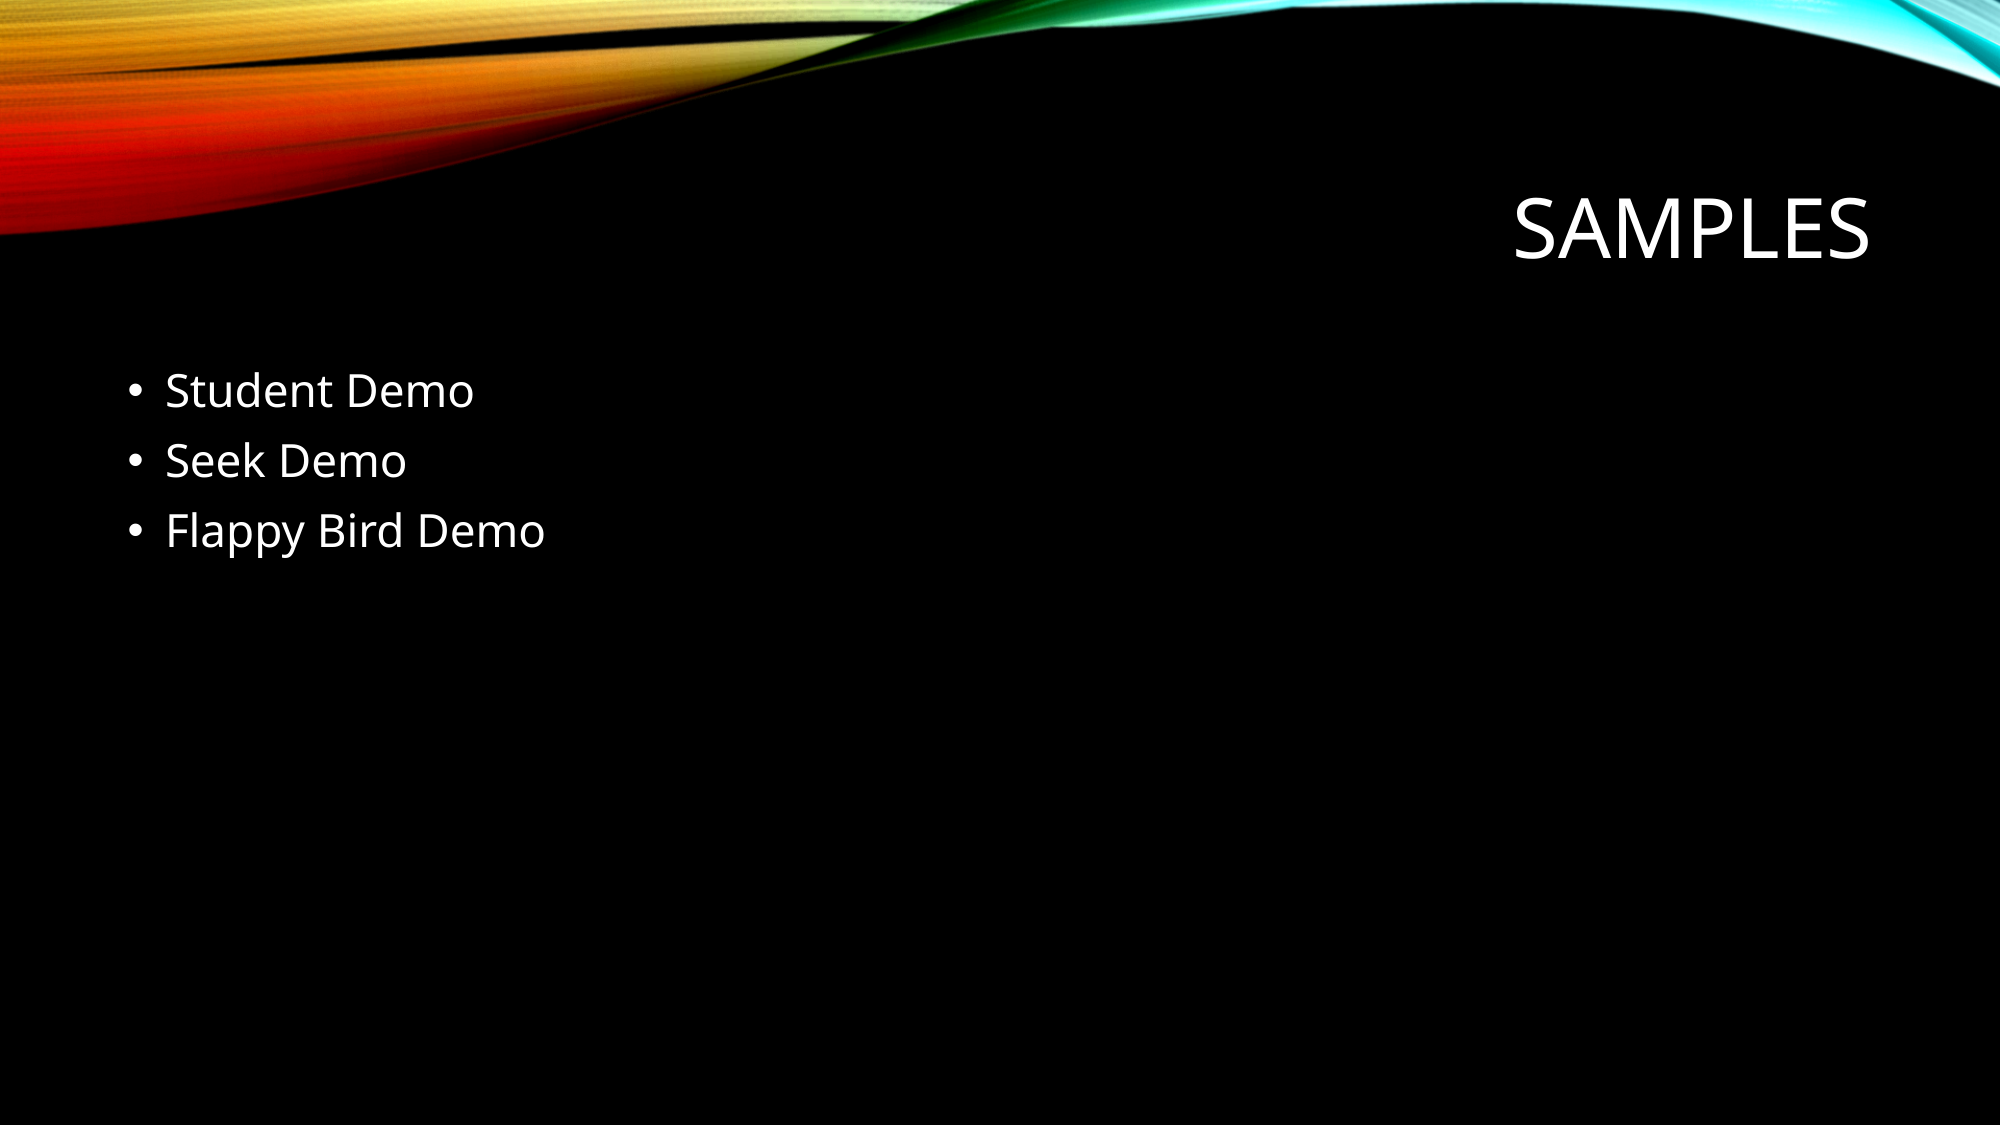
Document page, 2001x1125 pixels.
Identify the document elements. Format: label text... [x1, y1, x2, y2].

list Student Demo Seek Demo Flappy Bird Demo [112, 360, 1888, 1021]
title Samples [474, 125, 1888, 338]
picture [0, 0, 2000, 237]
